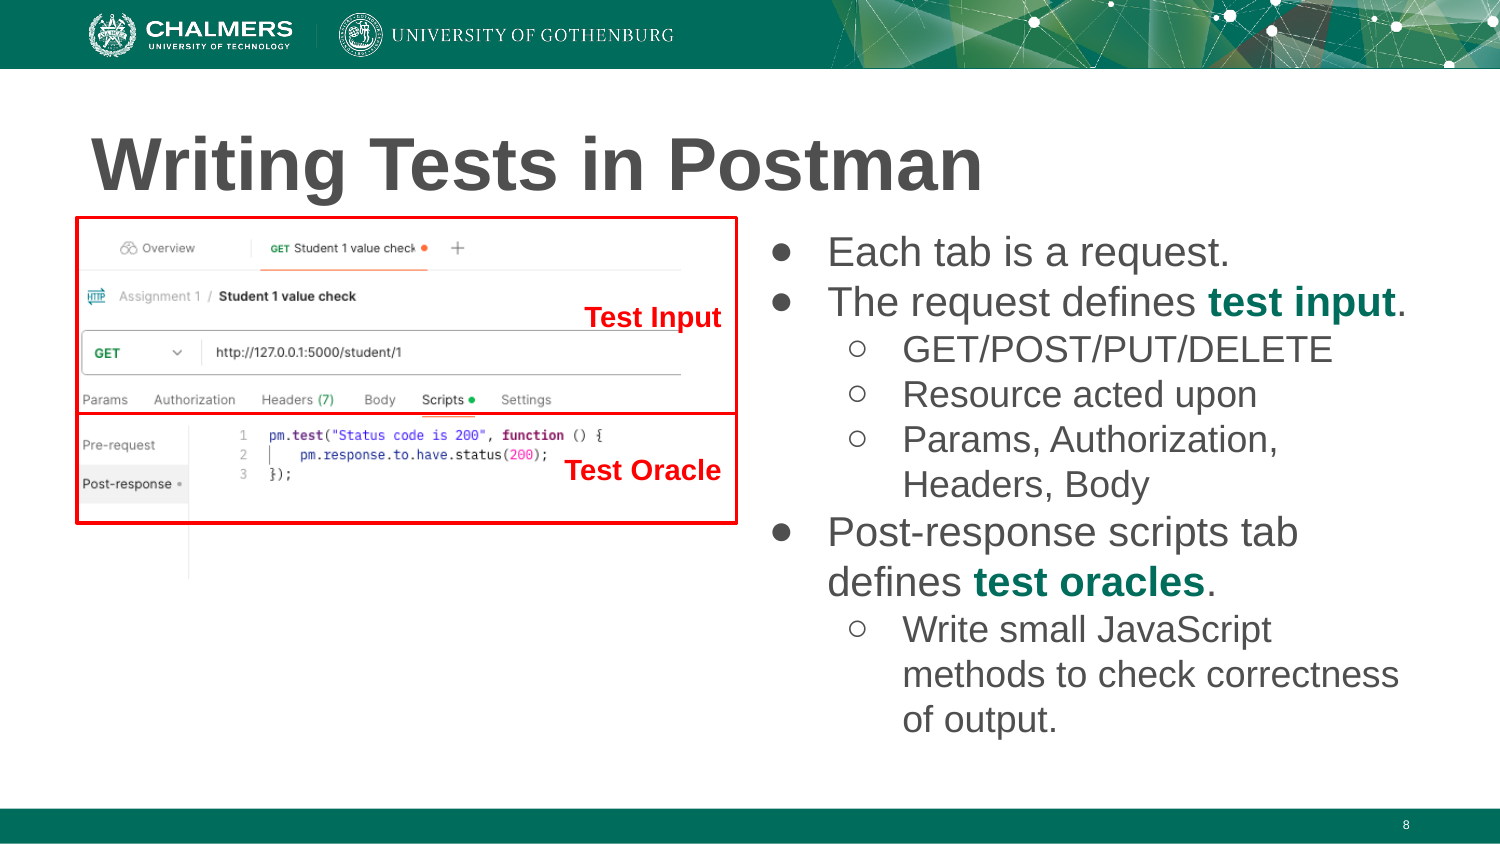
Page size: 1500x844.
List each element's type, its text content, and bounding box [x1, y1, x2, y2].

title Writing Tests in Postman [76, 100, 1425, 211]
picture [64, 0, 696, 85]
picture [76, 234, 681, 579]
text_box Test Input [76, 217, 737, 413]
slide_number ‹#› [1074, 809, 1425, 844]
text_box Test Oracle [686, 413, 737, 524]
picture [759, 0, 1500, 68]
text_box Each tab is a request. The request defines test input. GET/POST/PUT/DELETE Resource acted upon Params, Authorization, Headers, Body Post-response scripts tab defines test oracles. Write small JavaScript methods to check correctness of output. [737, 209, 1425, 755]
